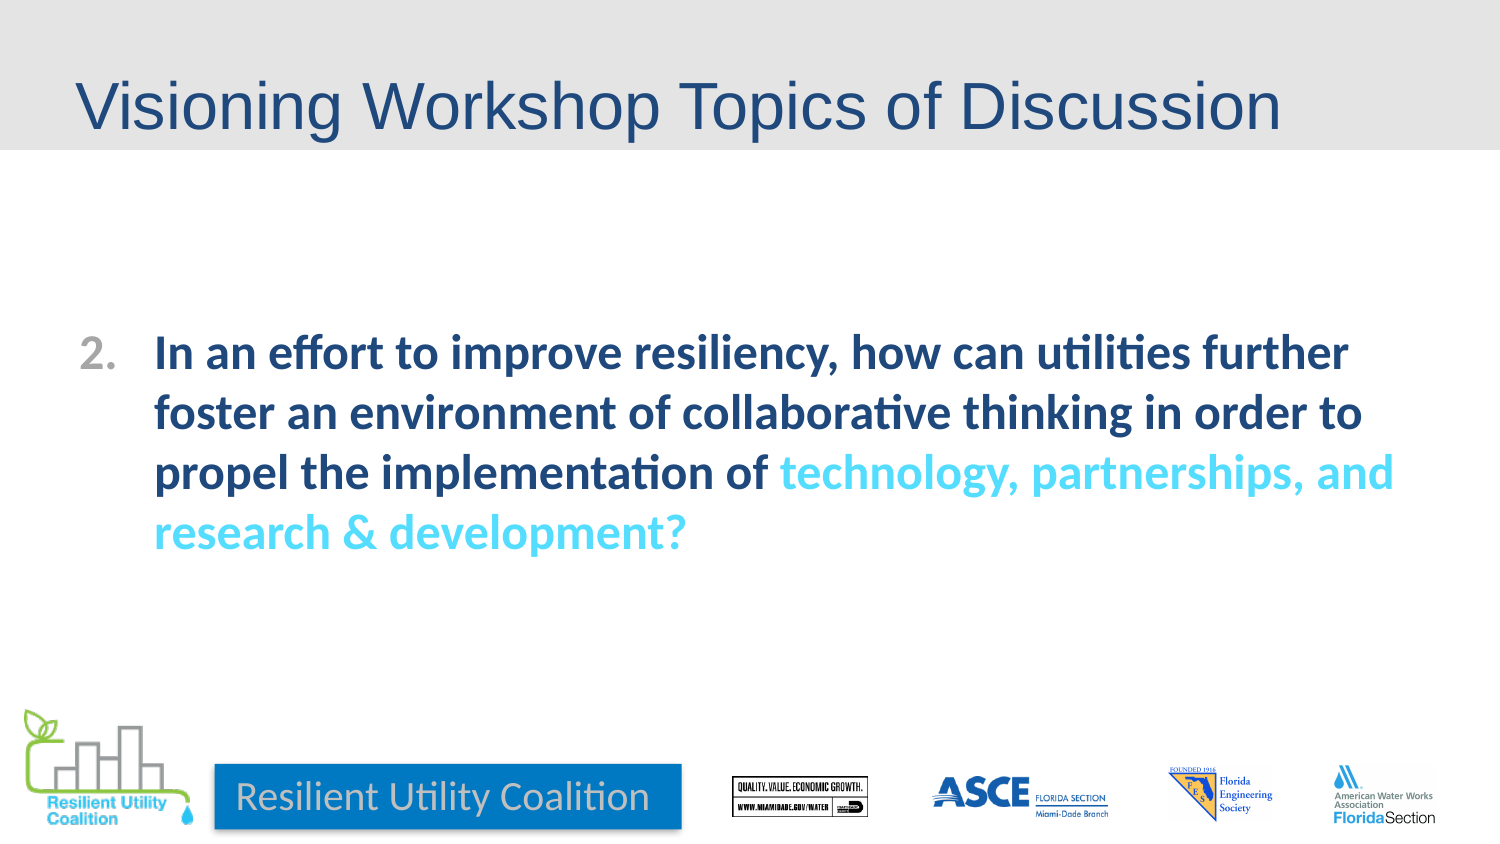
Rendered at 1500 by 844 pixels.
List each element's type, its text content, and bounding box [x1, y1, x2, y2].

footer Resilient Utility Coalition [220, 763, 668, 825]
picture [24, 709, 193, 828]
title Visioning Workshop Topics of Discussion [0, 0, 1500, 150]
picture [1168, 766, 1273, 822]
picture [732, 776, 868, 817]
picture [932, 776, 1108, 817]
picture [1333, 764, 1436, 824]
list In an effort to improve resiliency, how can utilities further foster an environment of collaborative thinking in order to propel the implementation of technology, partnerships, and research & development? [64, 311, 1434, 593]
